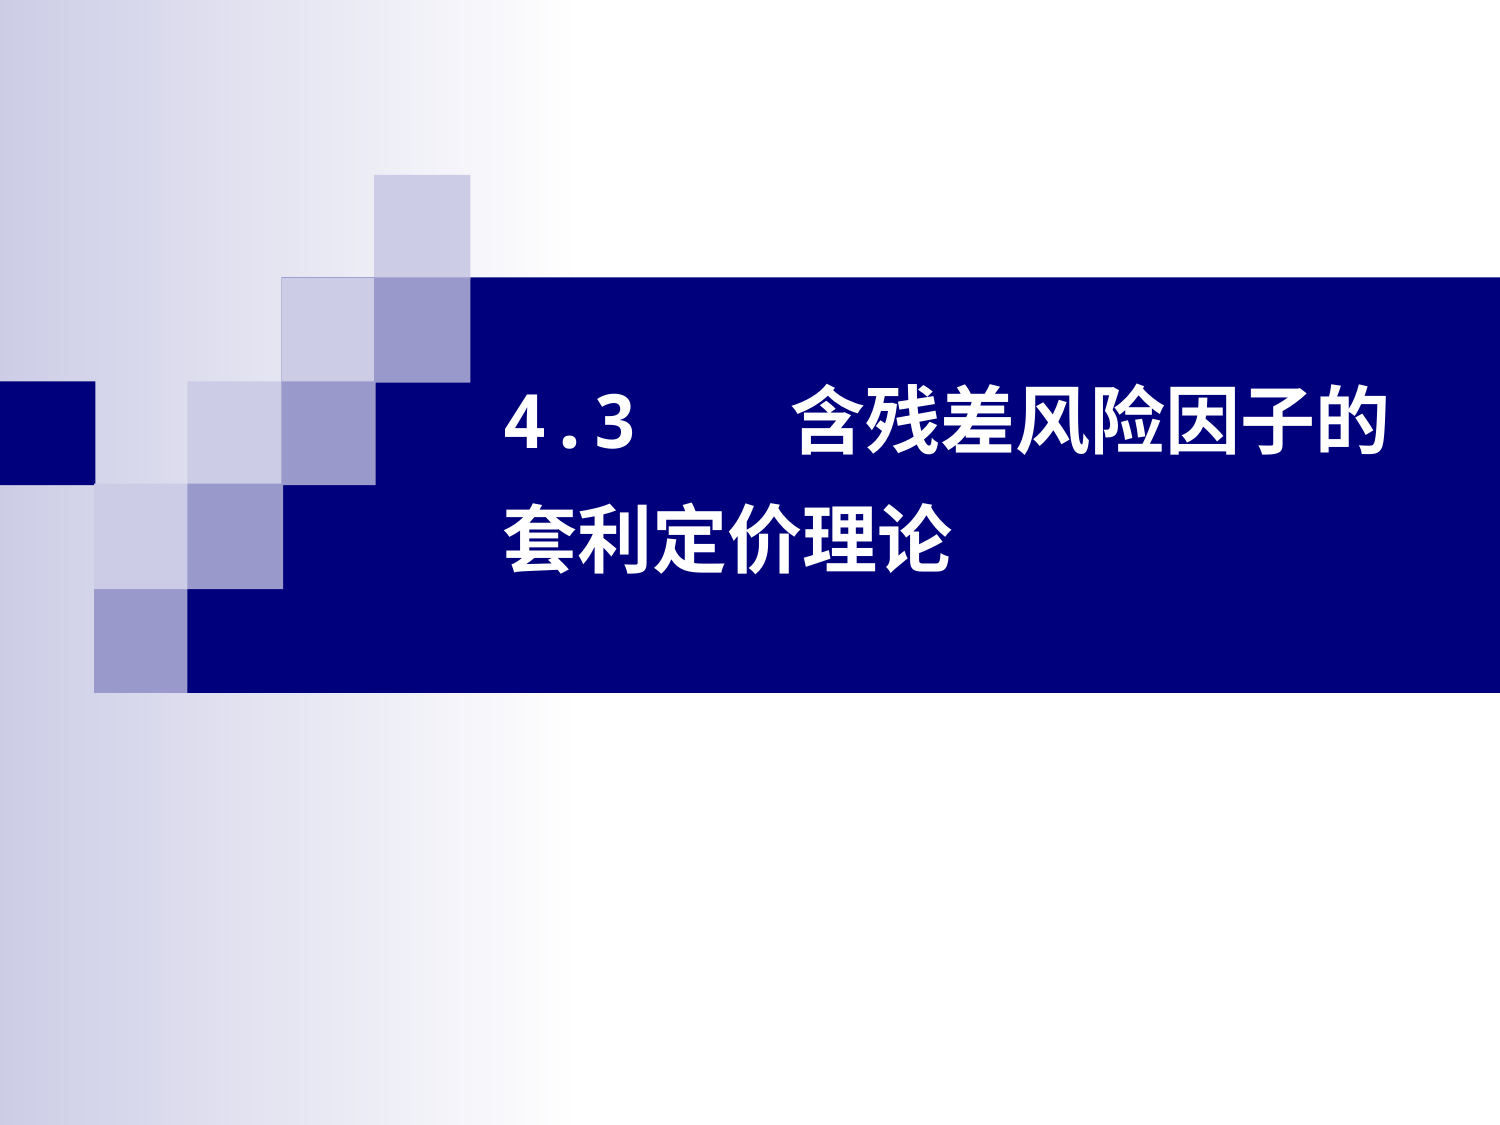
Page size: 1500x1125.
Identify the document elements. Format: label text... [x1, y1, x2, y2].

title 4.3 含残差风险因子的套利定价理论 [487, 528, 1476, 538]
title 4.3 含残差风险因子的套利定价理论 [487, 539, 1476, 543]
title 4.3 含残差风险因子的套利定价理论 [487, 299, 1476, 524]
title 4.3 含残差风险因子的套利定价理论 [487, 551, 1476, 663]
